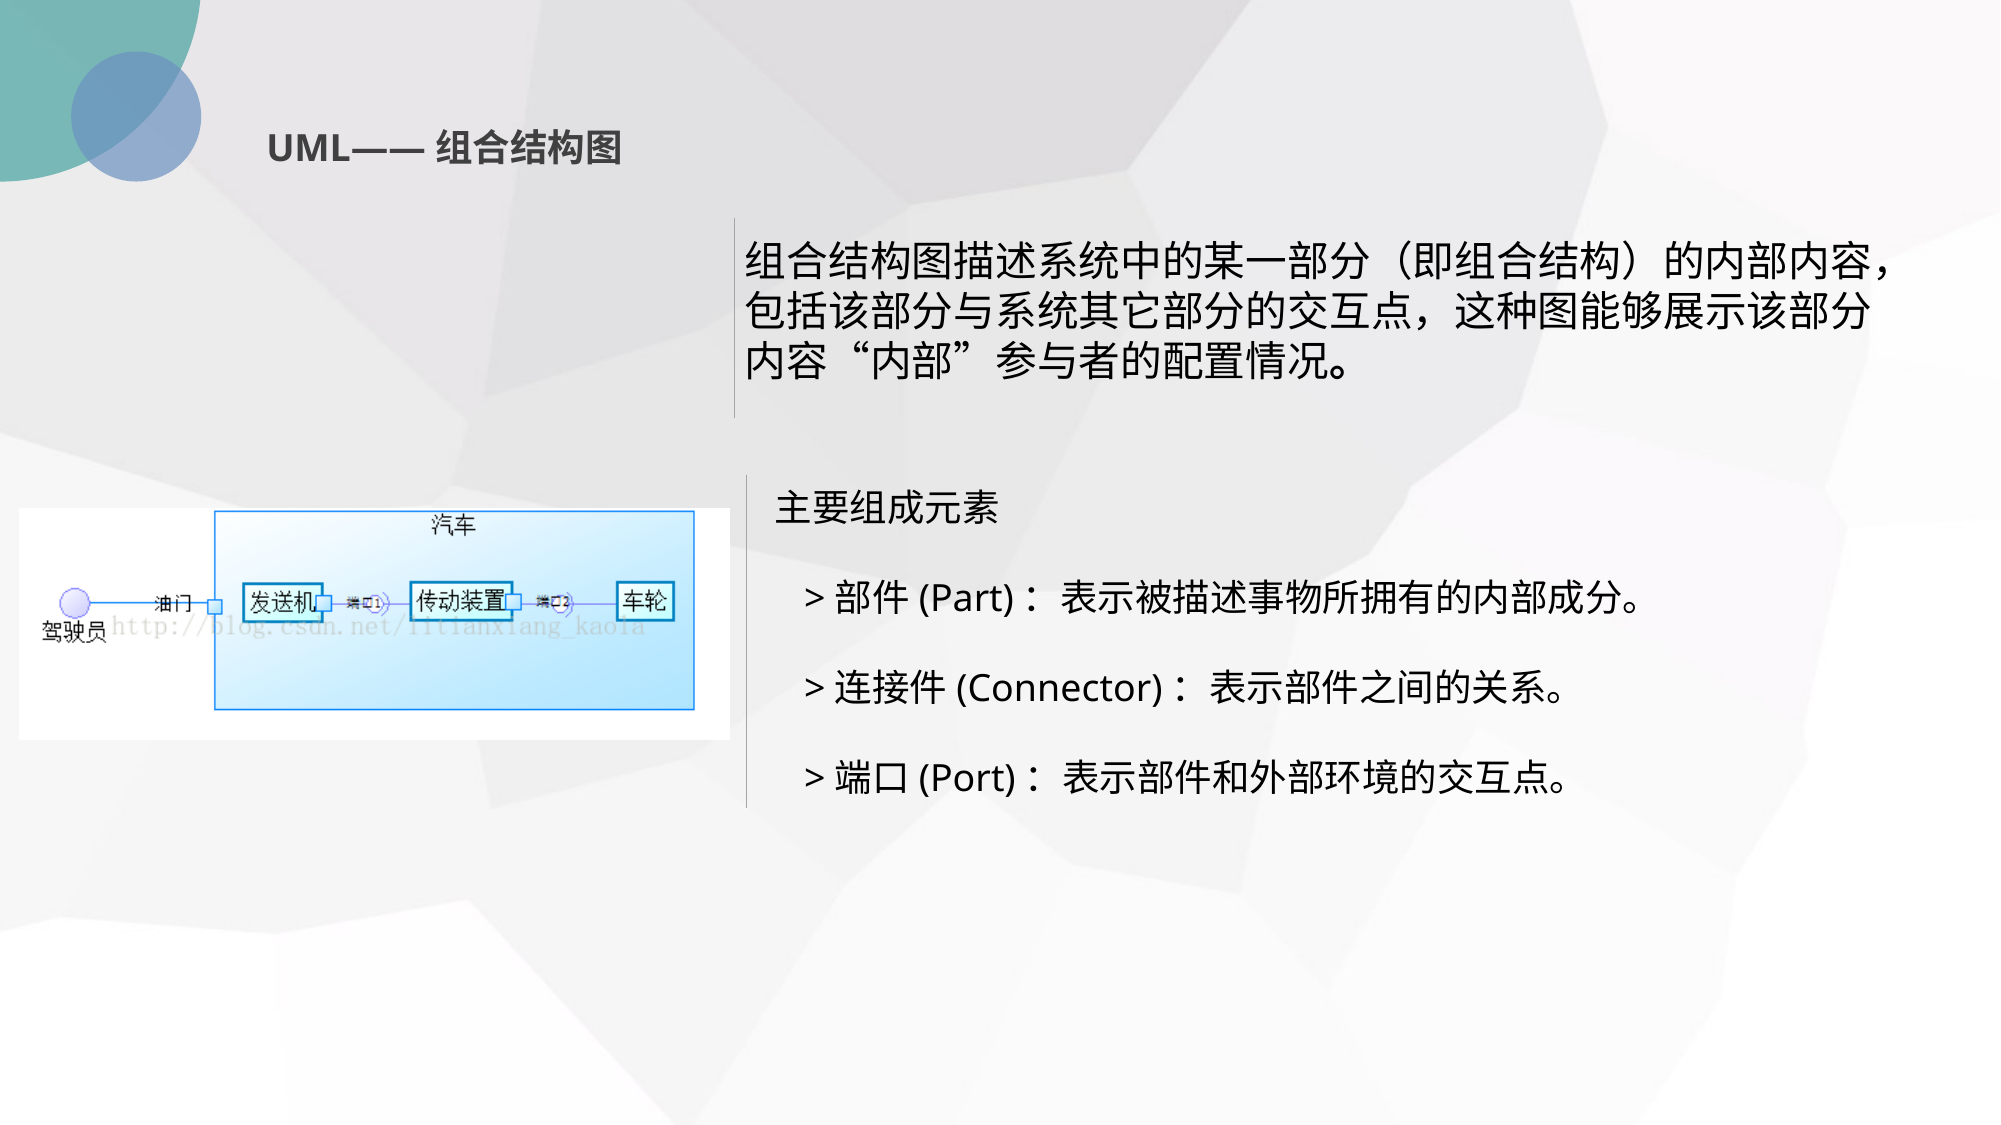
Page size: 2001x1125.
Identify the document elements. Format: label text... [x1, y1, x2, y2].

picture [0, 0, 2001, 1125]
text_box 组合结构图描述系统中的某一部分（即组合结构）的内部内容，包括该部分与系统其它部分的交互点，这种图能够展示该部分内容“内部”参与者的配置情况。 [735, 227, 1907, 392]
text_box [70, 50, 203, 183]
text_box [0, 0, 202, 183]
text_box 主要组成元素 >部件(Part)：表示被描述事物所拥有的内部成分。 >连接件(Connector)：表示部件之间的关系。 >端口(Port)：表示部件和外部环境的交互点。 [760, 476, 1761, 807]
text_box UML——组合结构图 [251, 116, 668, 177]
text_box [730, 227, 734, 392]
